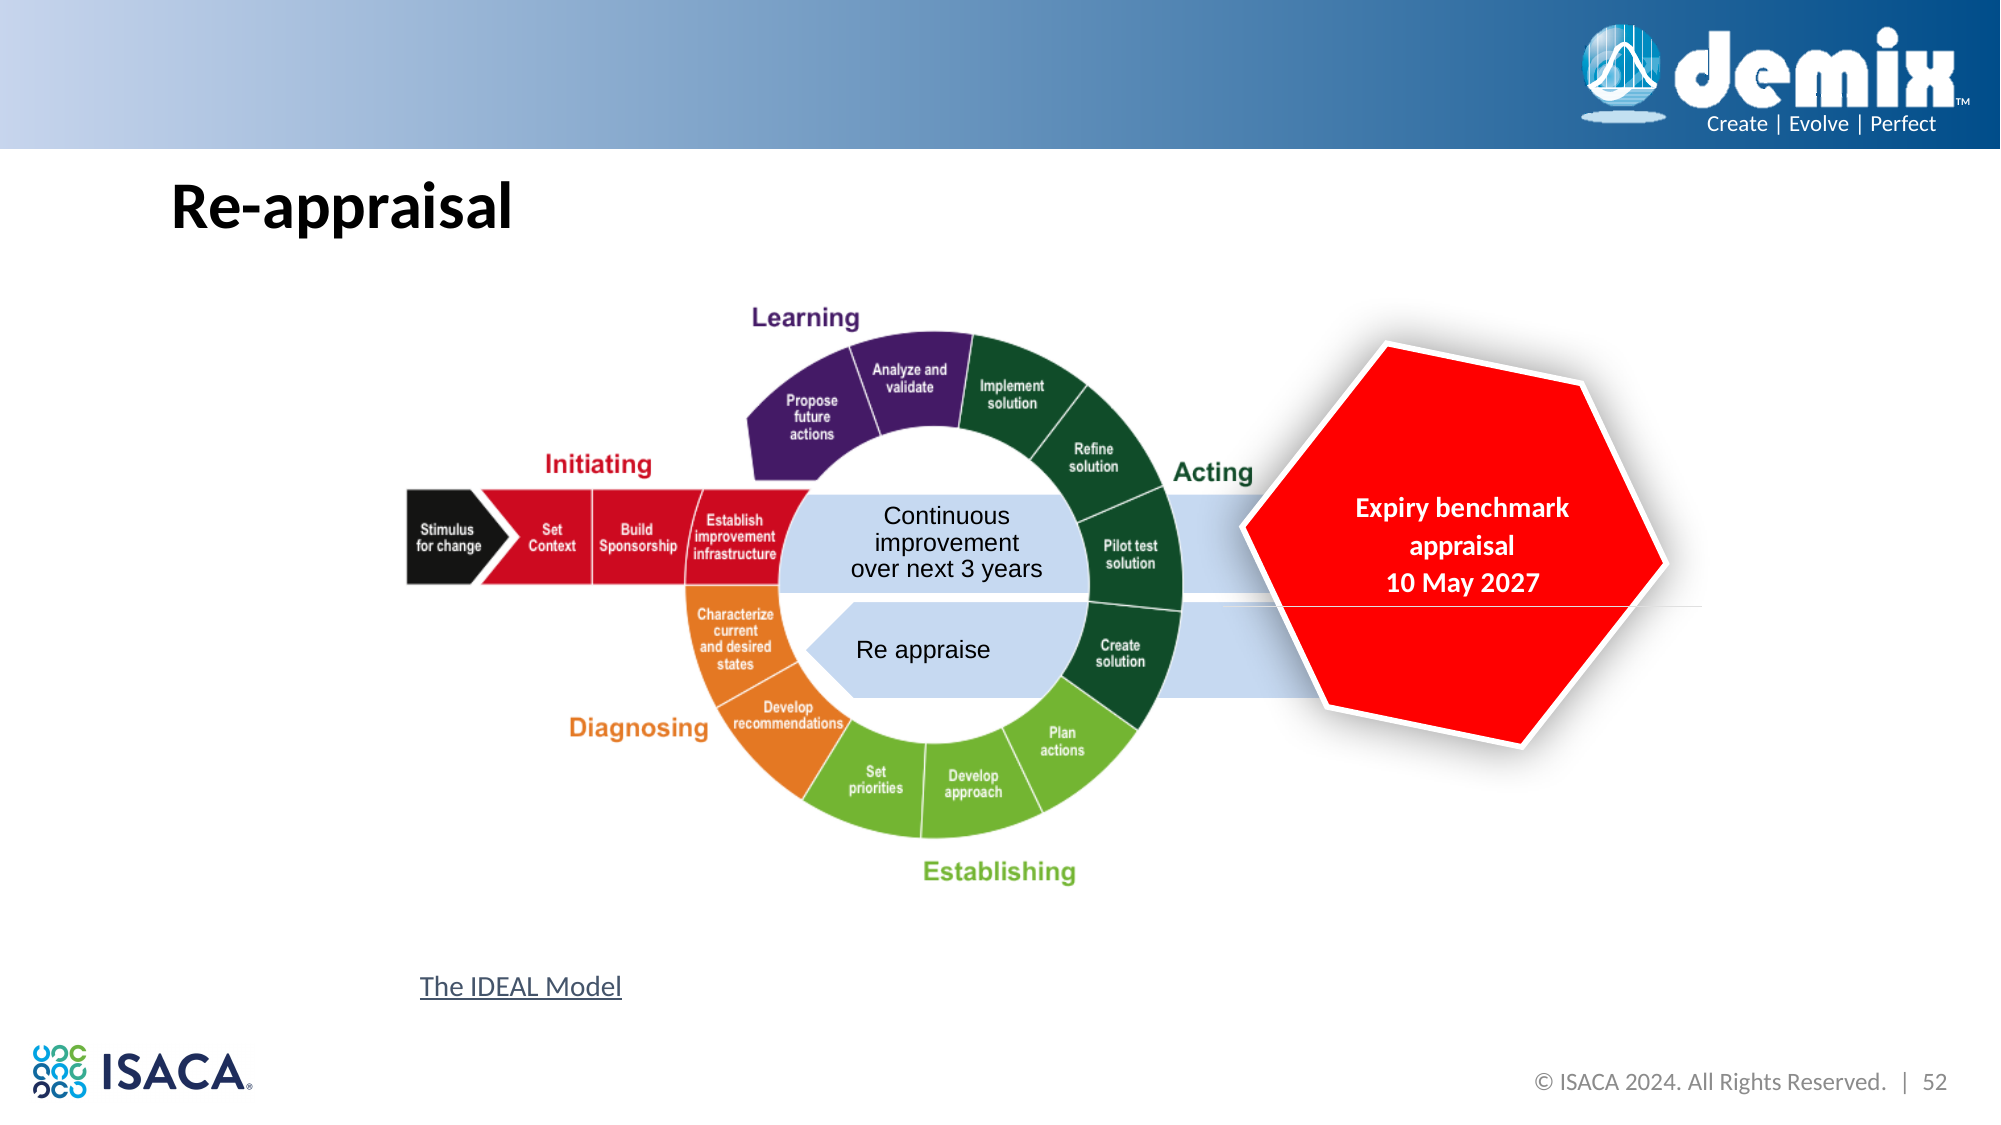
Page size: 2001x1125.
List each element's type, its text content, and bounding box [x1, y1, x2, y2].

text_box [1367, 608, 1633, 749]
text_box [1221, 493, 1704, 608]
picture [323, 279, 1367, 898]
text_box The IDEAL Model [419, 966, 1745, 1037]
picture [29, 1043, 255, 1103]
text_box [1367, 342, 1635, 493]
picture [1549, 3, 2000, 153]
title Re-appraisal [156, 157, 1863, 257]
